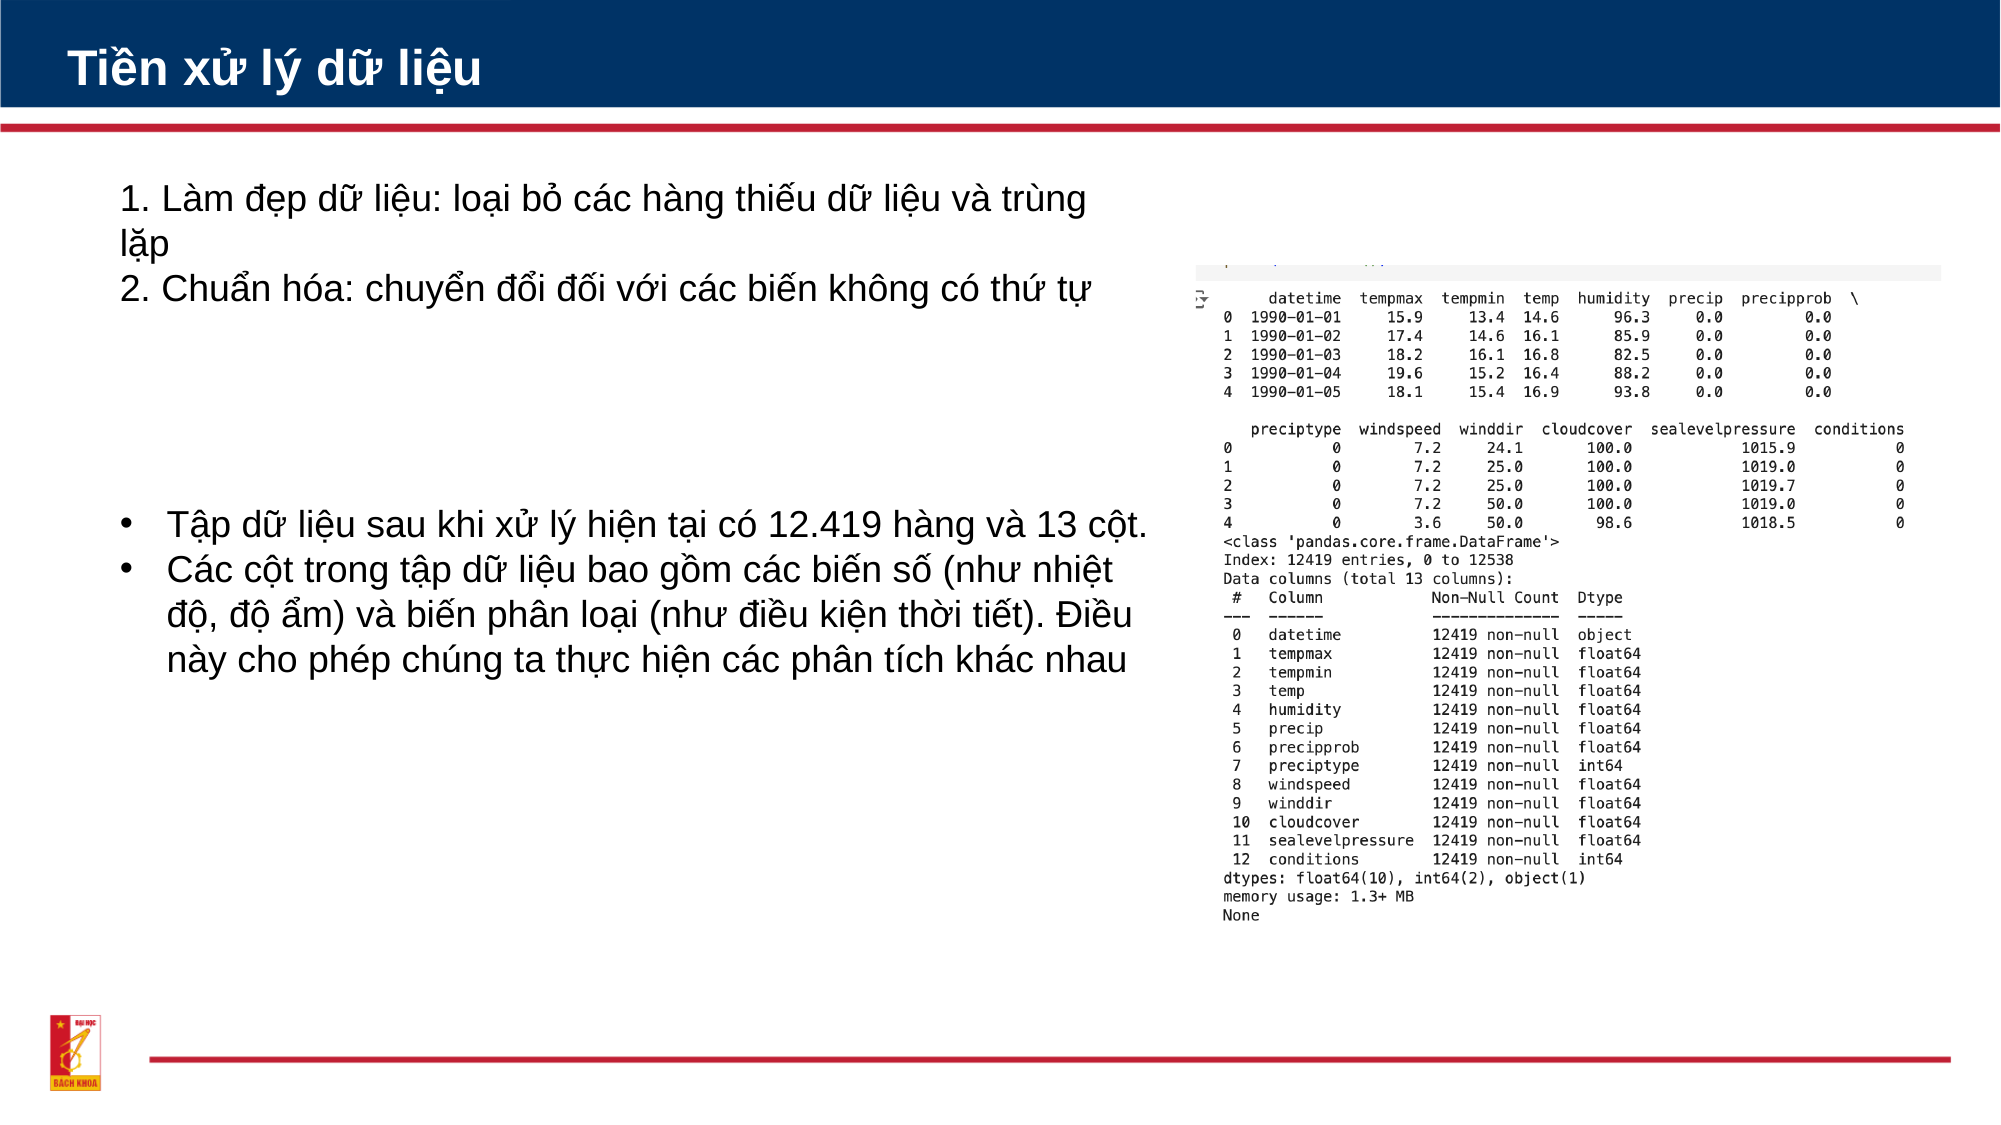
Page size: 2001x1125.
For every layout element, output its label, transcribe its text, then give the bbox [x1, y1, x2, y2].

text_box Tiền xử lý dữ liệu [52, 28, 1942, 100]
text_box [58, 314, 1140, 1125]
text_box Tập dữ liệu sau khi xử lý hiện tại có 12.419 hàng và 13 cột. Các cột trong tập dữ liệu bao gồm các biến số (như nhiệt độ, độ ẩm) và biến phân loại (như điều kiện thời tiết). Điều này cho phép chúng ta thực hiện các phân tích khác nhau [105, 492, 1181, 688]
text_box 1. Làm đẹp dữ liệu: loại bỏ các hàng thiếu dữ liệu và trùng lặp 2. Chuẩn hóa: chuyển đổi đối với các biến không có thứ tự [105, 166, 1134, 361]
picture [0, 0, 2001, 1125]
